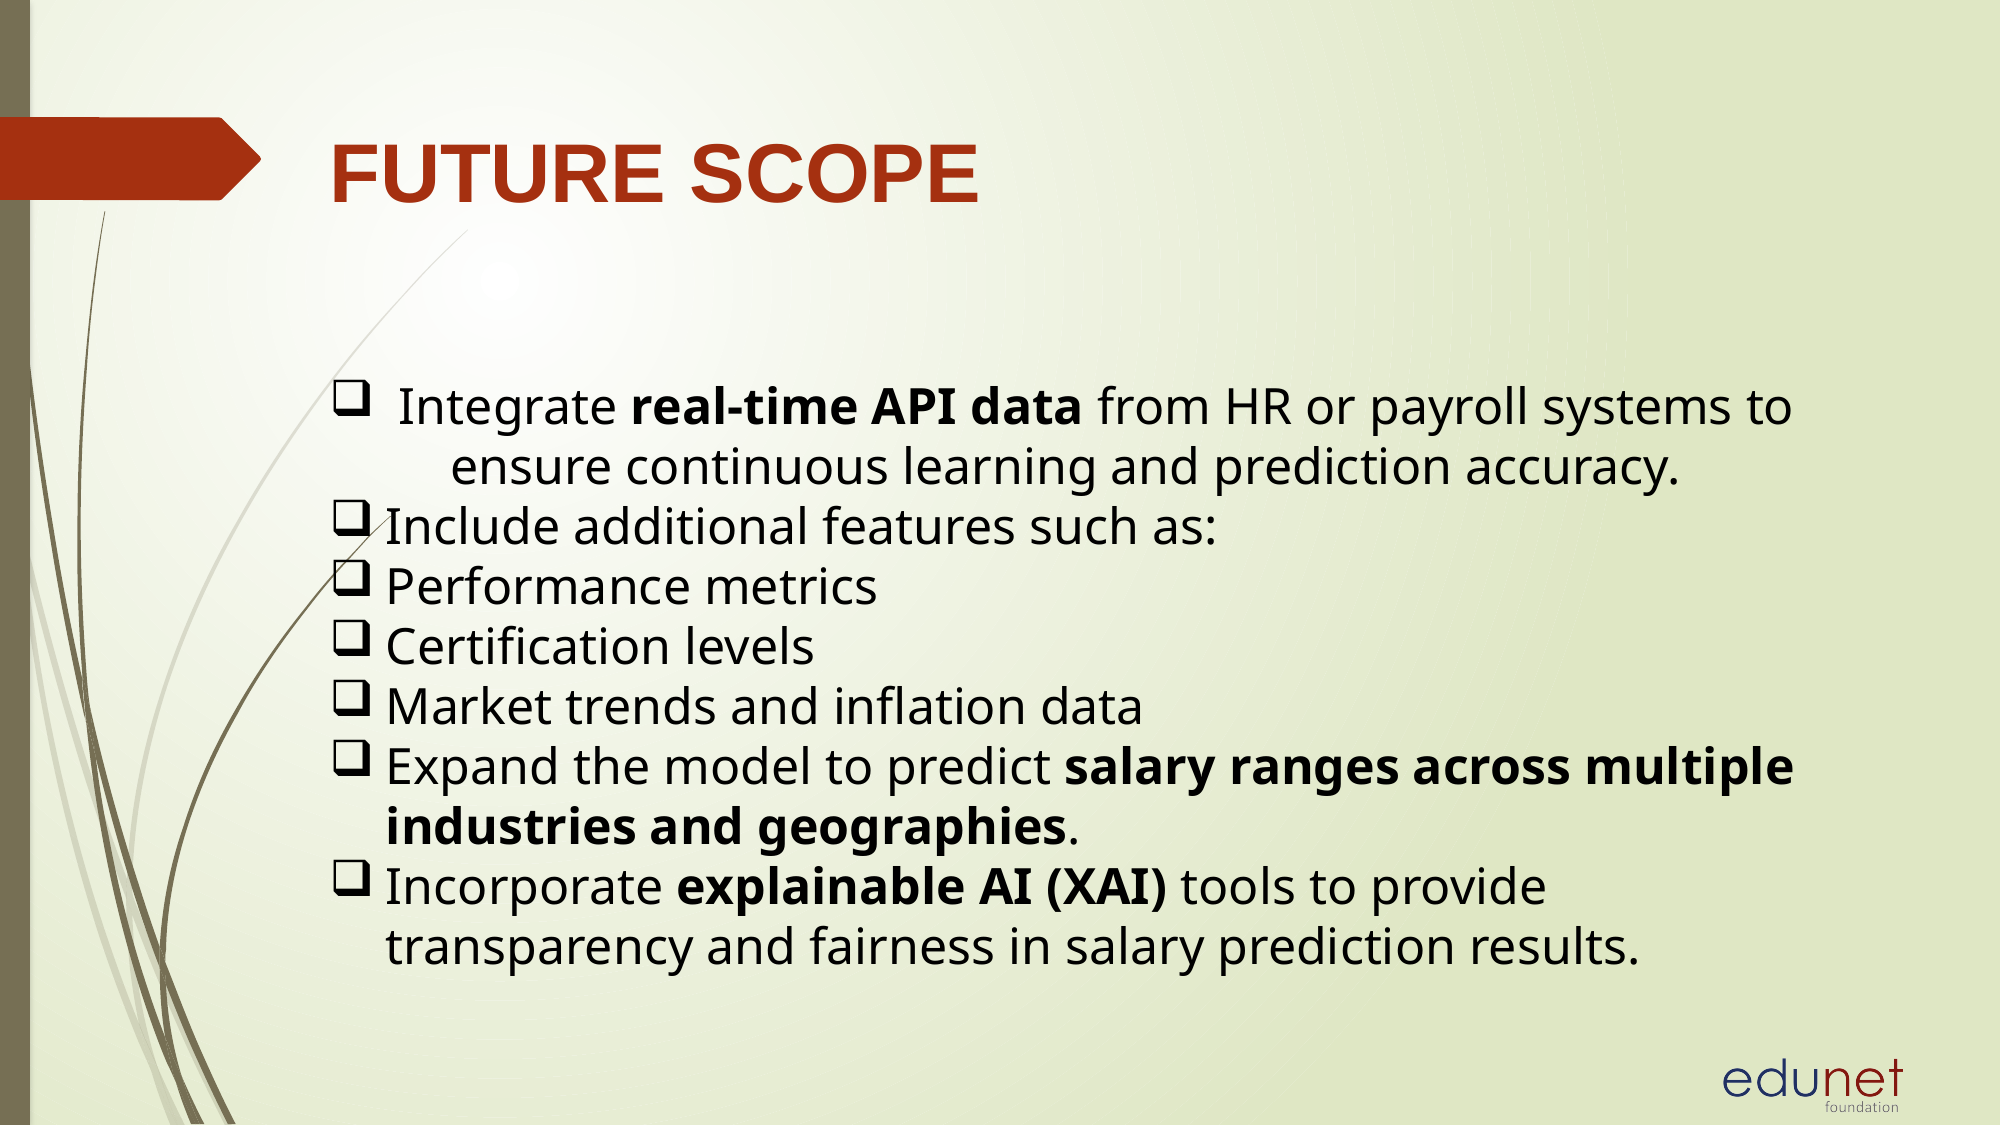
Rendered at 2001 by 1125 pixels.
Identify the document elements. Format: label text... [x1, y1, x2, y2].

text_box Future scope [314, 139, 2000, 227]
list Integrate real-time API data from HR or payroll systems to ensure continuous learning and prediction accuracy. Include additional features such as: Performance metrics Certification levels Market trends and inflation data Expand the model to predict salary ranges across multiple industries and geographies. Incorporate explainable AI (XAI) tools to provide transparency and fairness in salary prediction results. [314, 348, 1856, 1001]
picture [1719, 1056, 1905, 1116]
